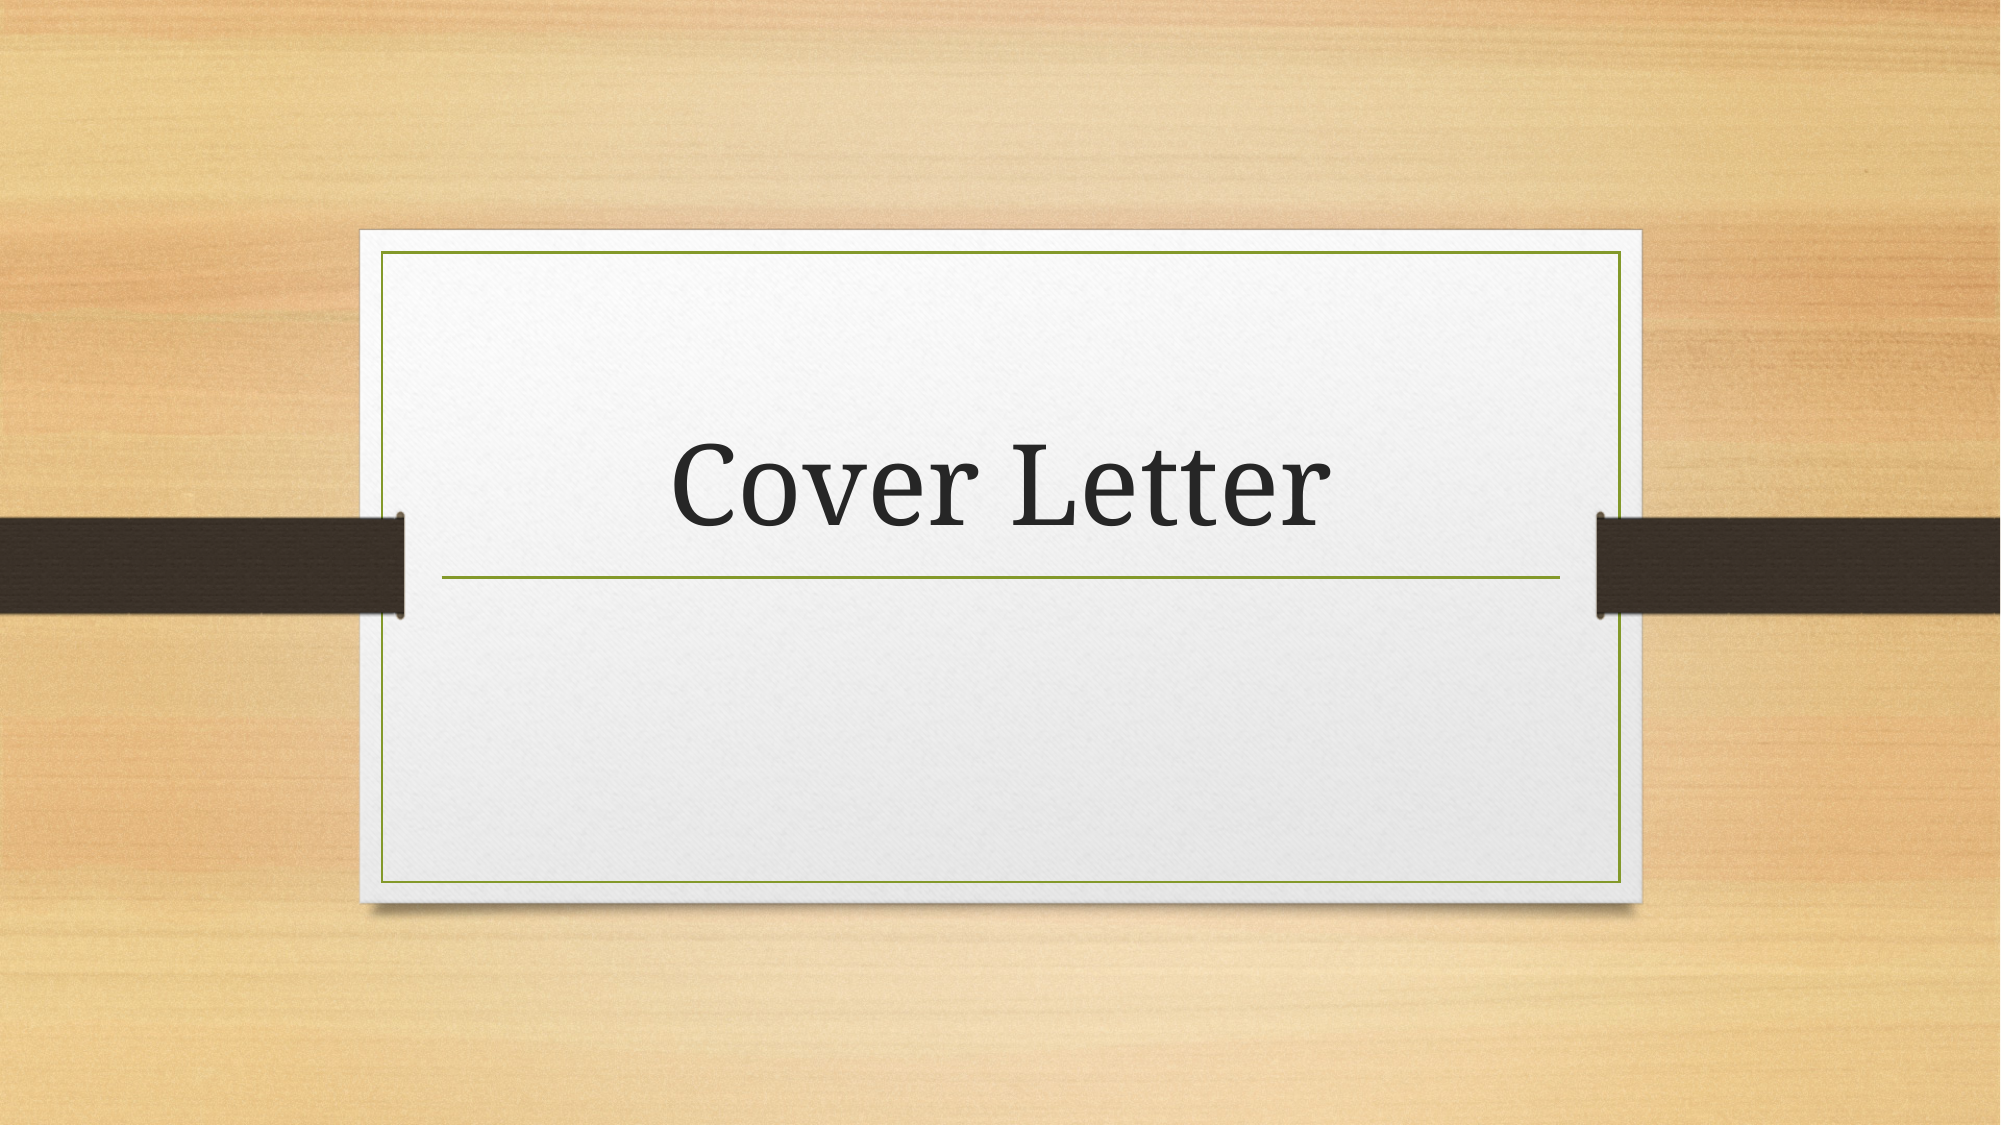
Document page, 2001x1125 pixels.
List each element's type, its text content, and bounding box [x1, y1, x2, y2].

title Cover Letter [441, 306, 1560, 556]
picture [0, 0, 2001, 1125]
